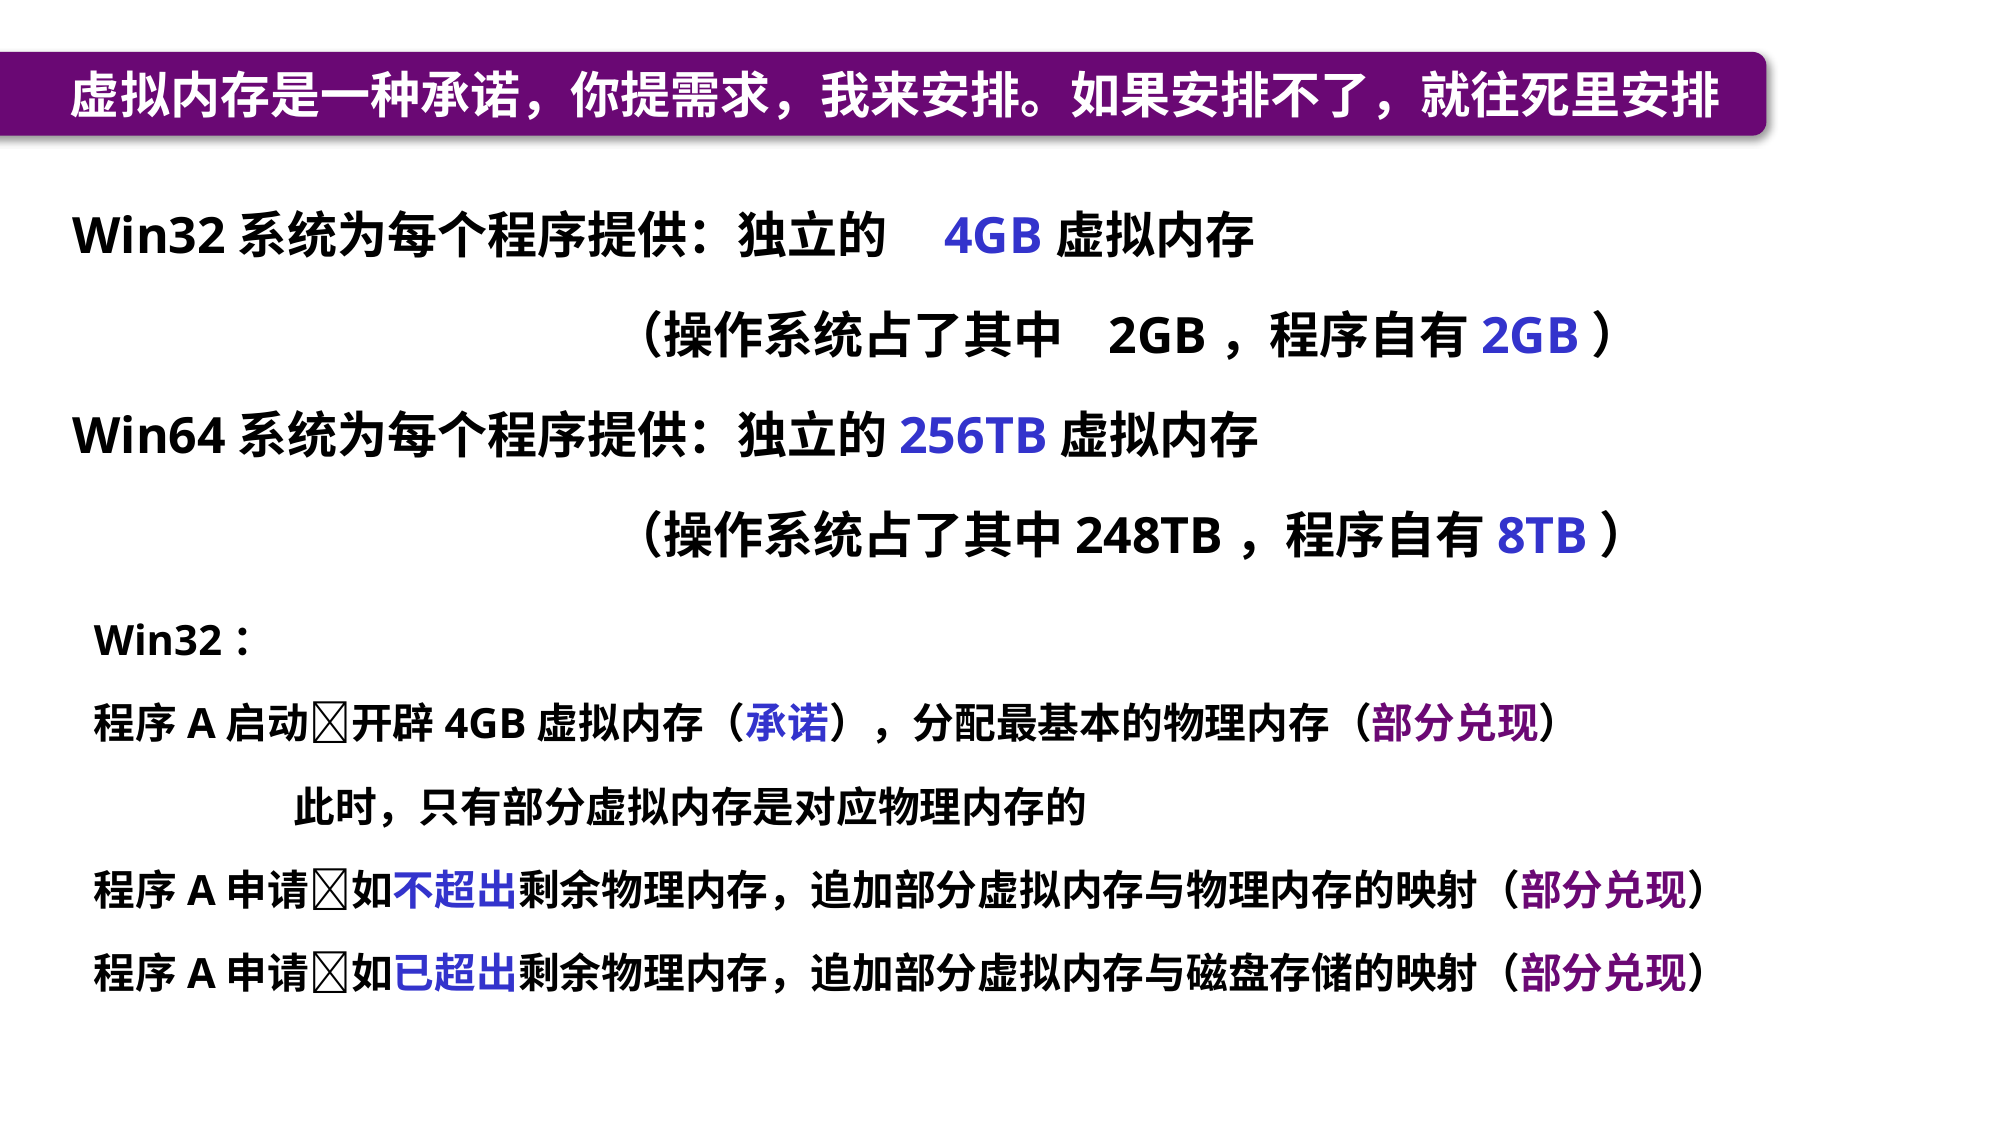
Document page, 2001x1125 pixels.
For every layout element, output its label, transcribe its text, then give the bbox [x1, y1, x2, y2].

text_box Win32： 程序A启动开辟4GB虚拟内存（承诺），分配最基本的物理内存（部分兑现） 此时，只有部分虚拟内存是对应物理内存的 程序A申请如不超出剩余物理内存，追加部分虚拟内存与物理内存的映射（部分兑现） 程序A申请如已超出剩余物理内存，追加部分虚拟内存与磁盘存储的映射（部分兑现） [78, 581, 1966, 1045]
list Win32系统为每个程序提供：独立的 4GB虚拟内存 （操作系统占了其中 2GB，程序自有2GB） Win64系统为每个程序提供：独立的256TB虚拟内存 （操作系统占了其中248TB，程序自有8TB） [57, 165, 1965, 563]
text_box [0, 51, 1757, 136]
text_box 虚拟内存是一种承诺，你提需求，我来安排。如果安排不了，就往死里安排 [55, 52, 1809, 135]
